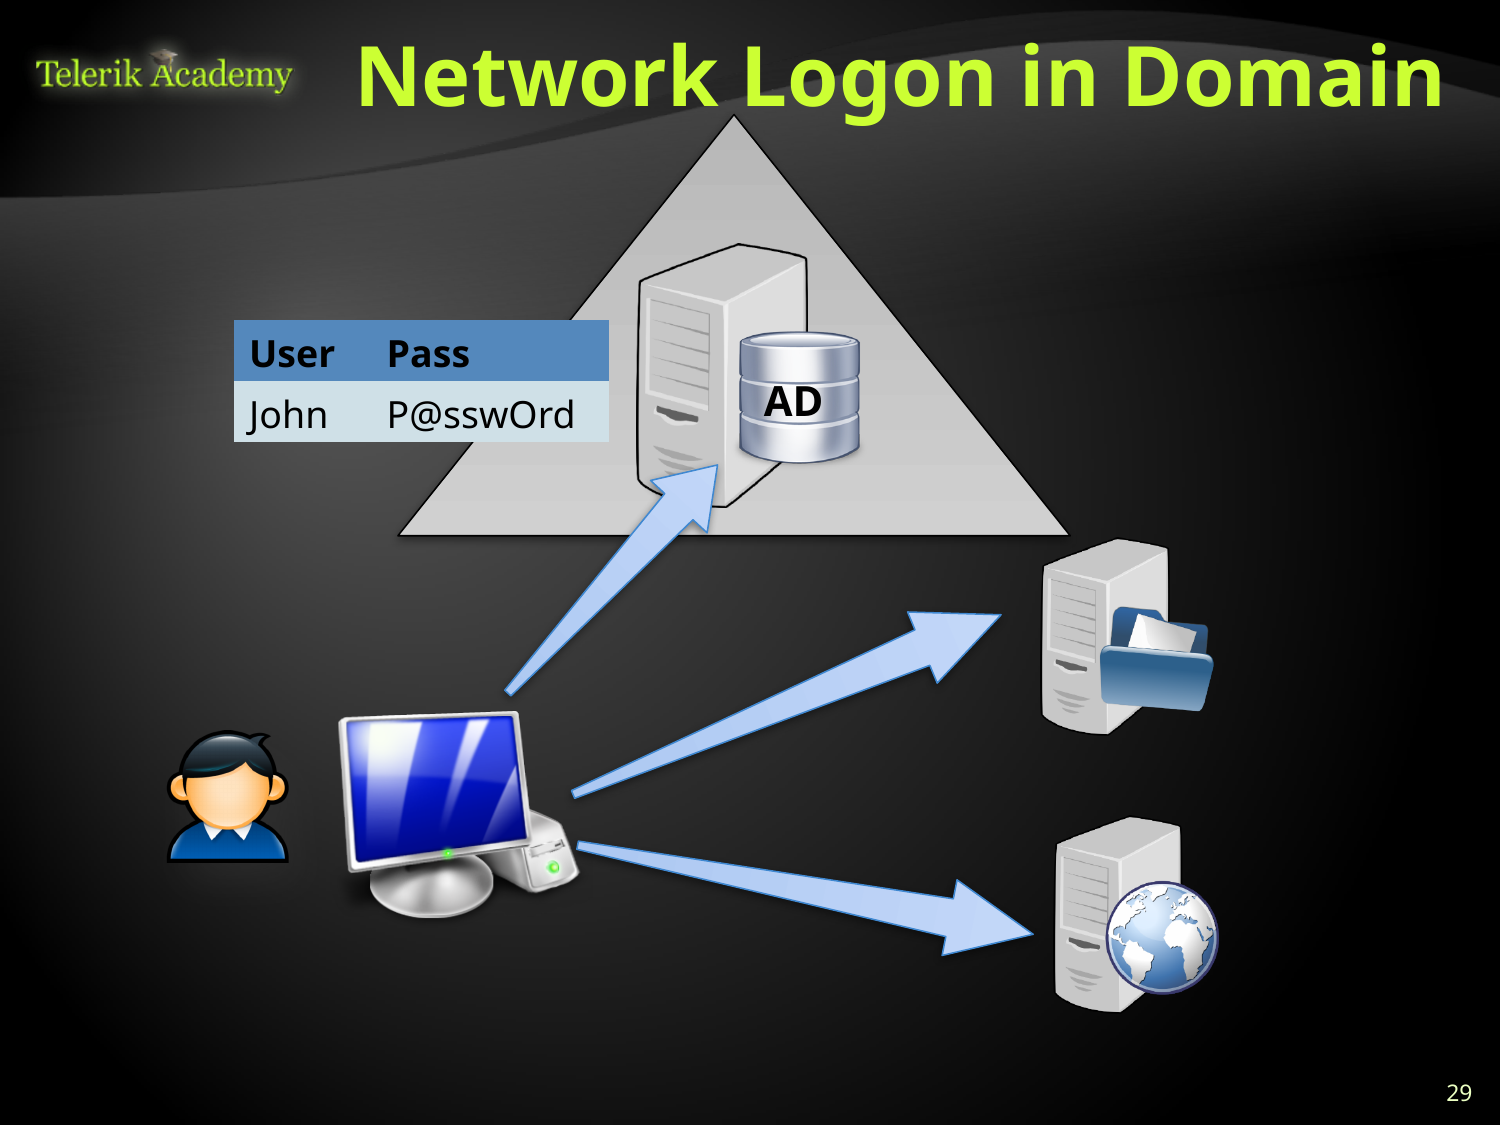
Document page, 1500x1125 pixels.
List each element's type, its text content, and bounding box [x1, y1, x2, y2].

text_box [601, 843, 1034, 957]
table_cell John [234, 381, 372, 442]
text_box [718, 317, 882, 481]
table_header User [234, 320, 372, 381]
table_header Pass [372, 320, 609, 381]
text_box [397, 113, 1070, 537]
text_box [601, 611, 1002, 790]
slide_number 29 [1412, 1074, 1488, 1113]
text_box [512, 518, 711, 679]
title Network Logon in Domain [300, 12, 1463, 150]
picture [0, 0, 1500, 1125]
table_cell P@sswOrd [372, 381, 609, 442]
